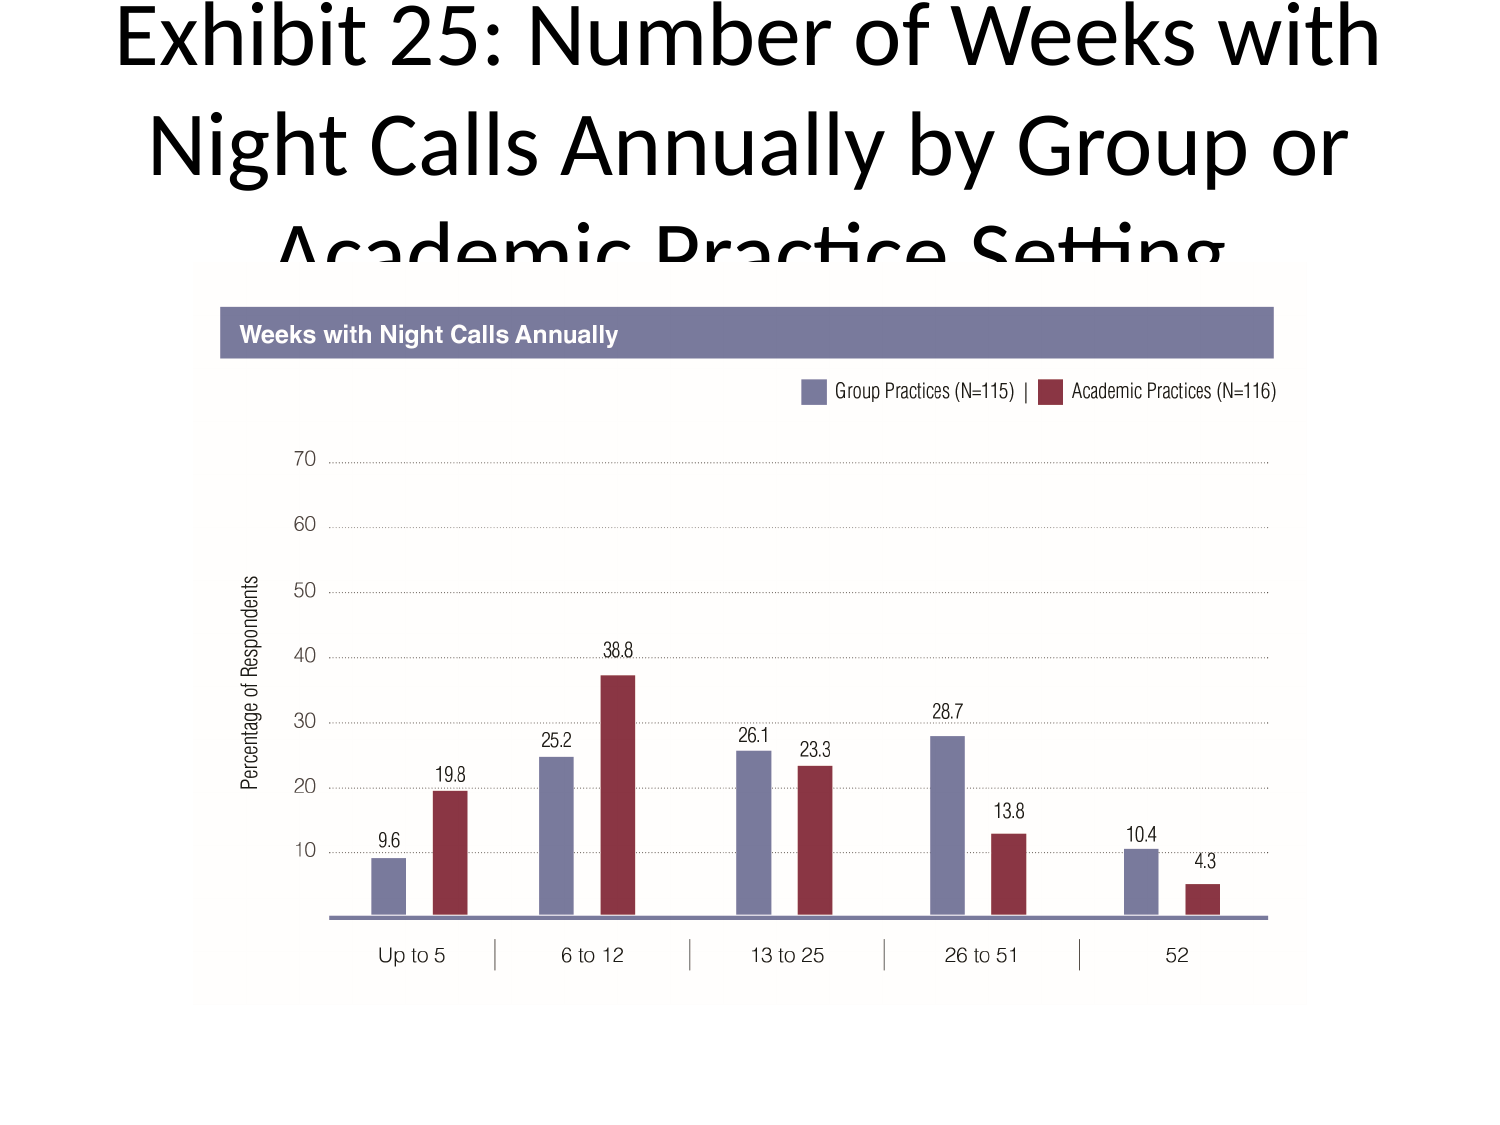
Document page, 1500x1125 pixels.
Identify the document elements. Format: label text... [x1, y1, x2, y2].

title Exhibit 25: Number of Weeks with Night Calls Annually by Group or Academic Practice Setting [75, 45, 1425, 233]
picture [193, 262, 1307, 1005]
